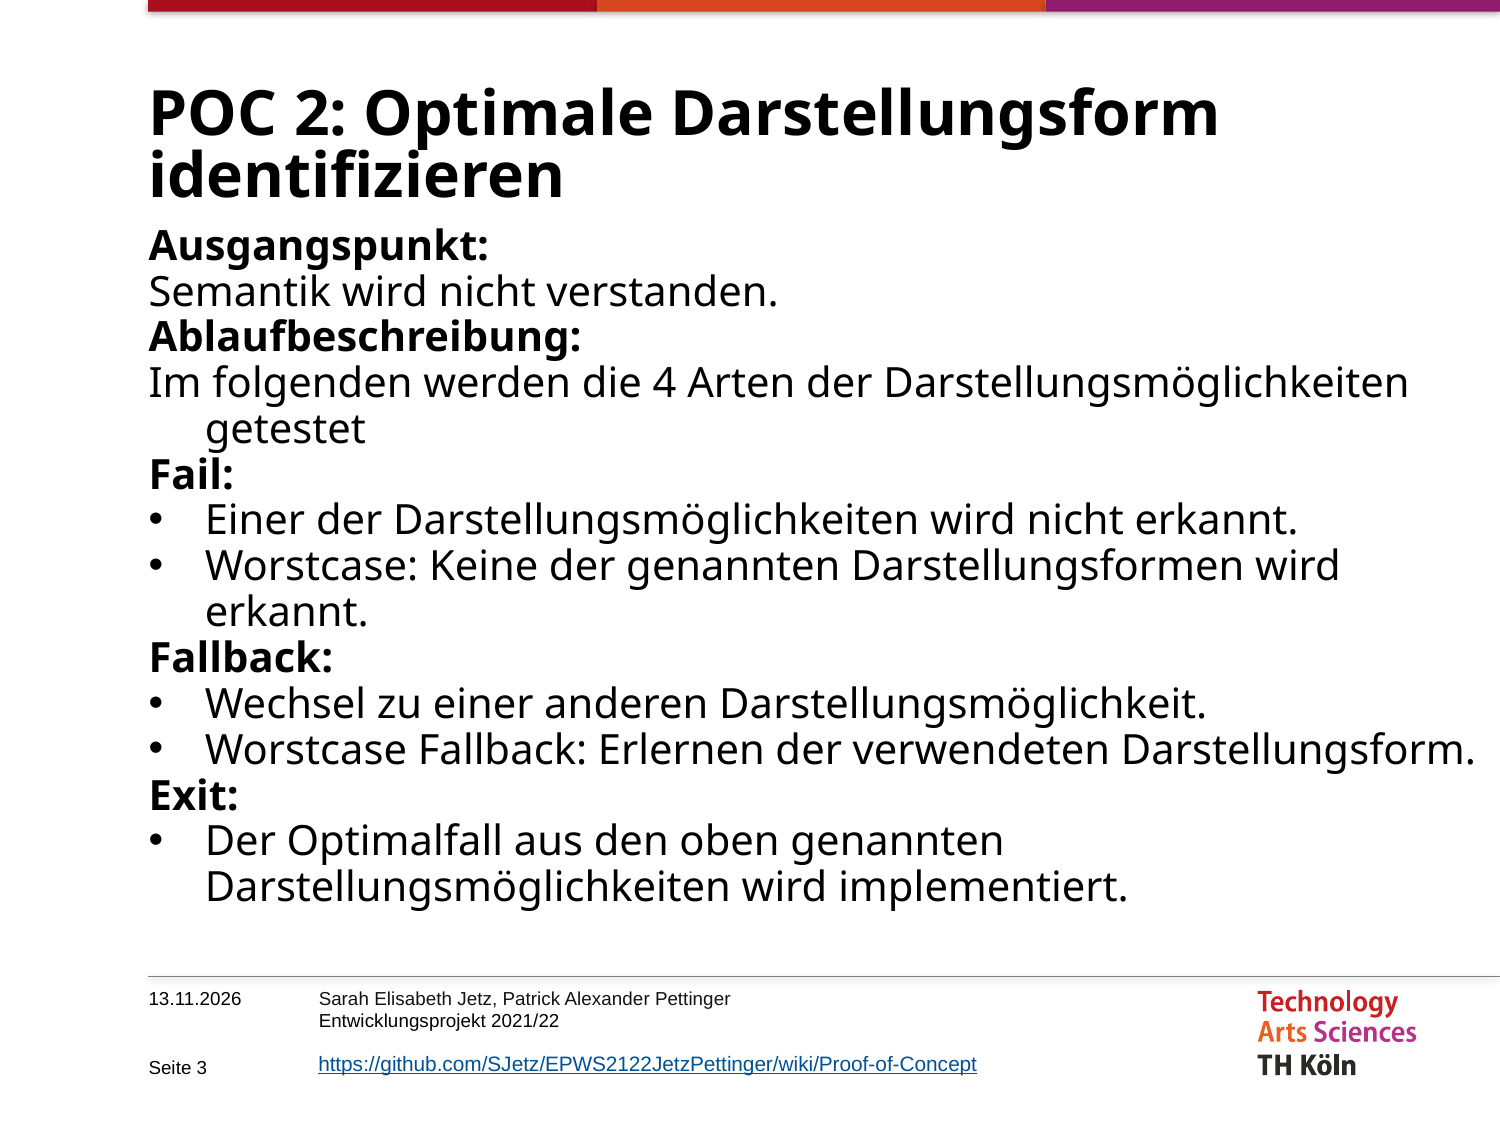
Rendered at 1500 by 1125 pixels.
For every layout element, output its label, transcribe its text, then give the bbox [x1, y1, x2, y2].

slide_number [148, 986, 308, 1016]
title POC 2: Optimale Darstellungsform identifizieren [148, 85, 1478, 203]
text_box https://github.com/SJetz/EPWS2122JetzPettinger/wiki/Proof-of-Concept [303, 1043, 1055, 1109]
slide_number Seite 3 [148, 1043, 303, 1079]
list Ausgangspunkt: Semantik wird nicht verstanden. Ablaufbeschreibung: Im folgenden werden die 4 Arten der Darstellungsmöglichkeiten getestet Fail: Einer der Darstellungsmöglichkeiten wird nicht erkannt. Worstcase: Keine der genannten Darstellungsformen wird erkannt. Fallback: Wechsel zu einer anderen Darstellungsmöglichkeit. Worstcase Fallback: Erlernen der verwendeten Darstellungsform. Exit: Der Optimalfall aus den oben genannten Darstellungsmöglichkeiten wird implementiert. [148, 222, 1478, 932]
